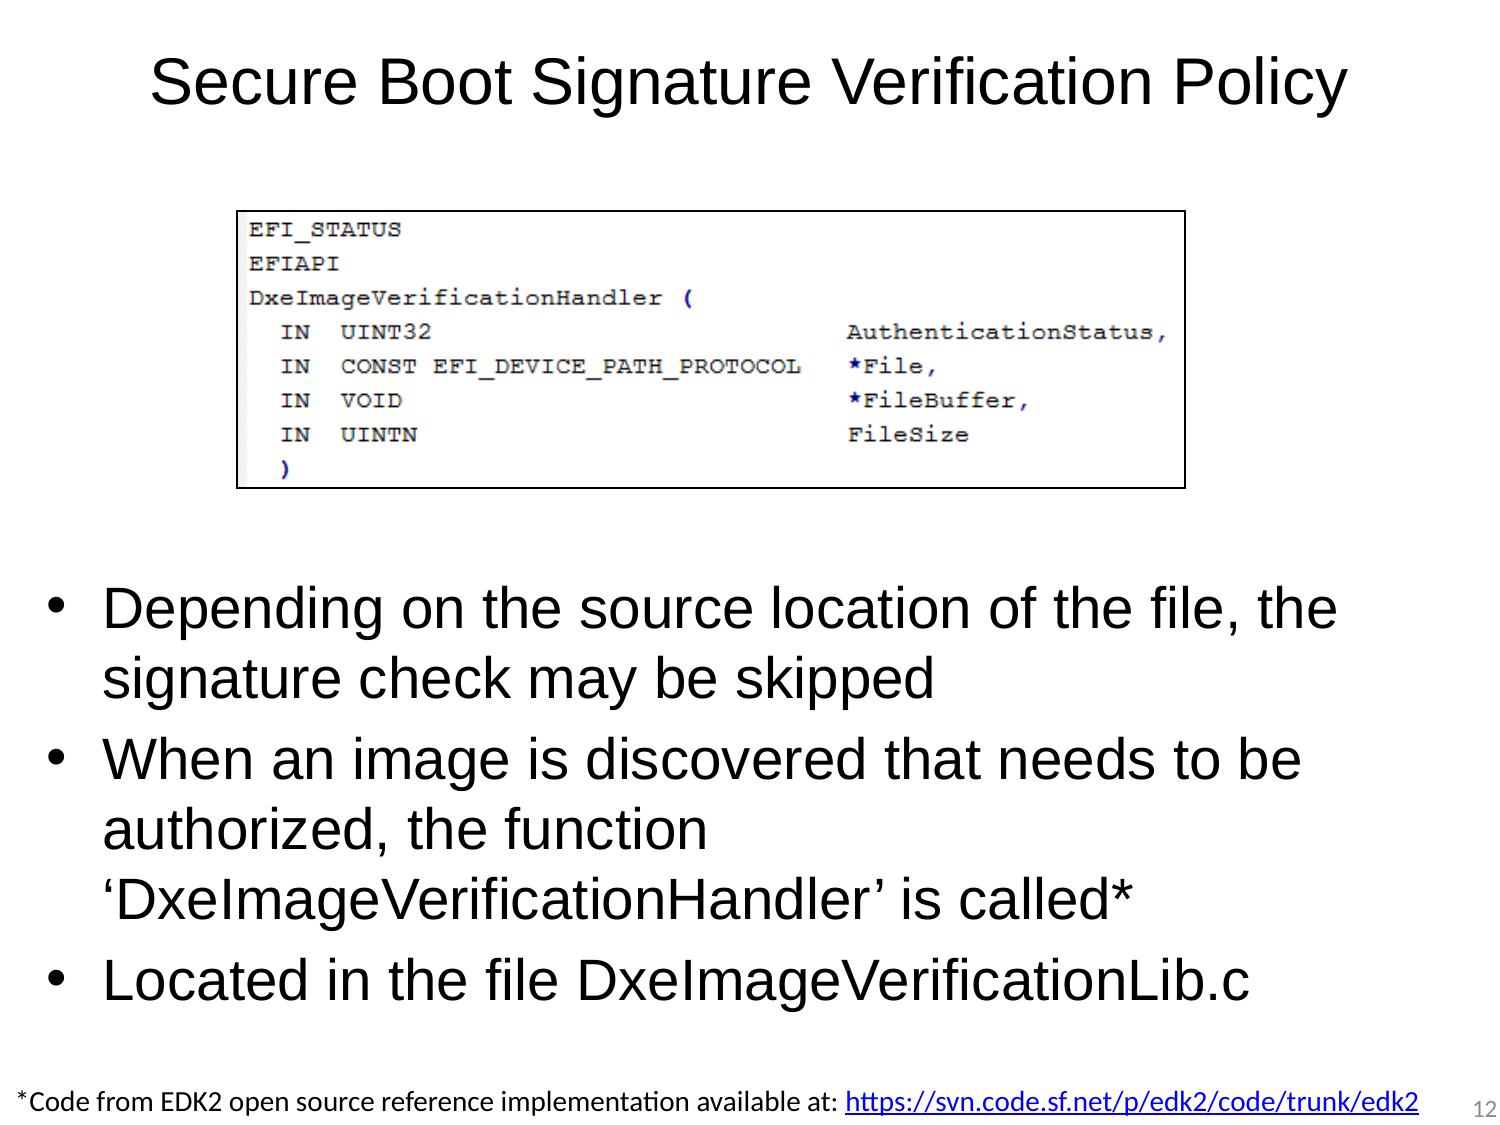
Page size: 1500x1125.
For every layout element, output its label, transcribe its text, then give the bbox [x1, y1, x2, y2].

list Depending on the source location of the file, the signature check may be skipped When an image is discovered that needs to be authorized, the function ‘DxeImageVerificationHandler’ is called* Located in the file DxeImageVerificationLib.c [31, 562, 1469, 1074]
picture [237, 211, 1185, 488]
title Secure Boot Signature Verification Policy [75, 0, 1425, 156]
text_box *Code from EDK2 open source reference implementation available at: https://svn.code.sf.net/p/edk2/code/trunk/edk2 [0, 1074, 1500, 1125]
slide_number 12 [1162, 1077, 1500, 1125]
